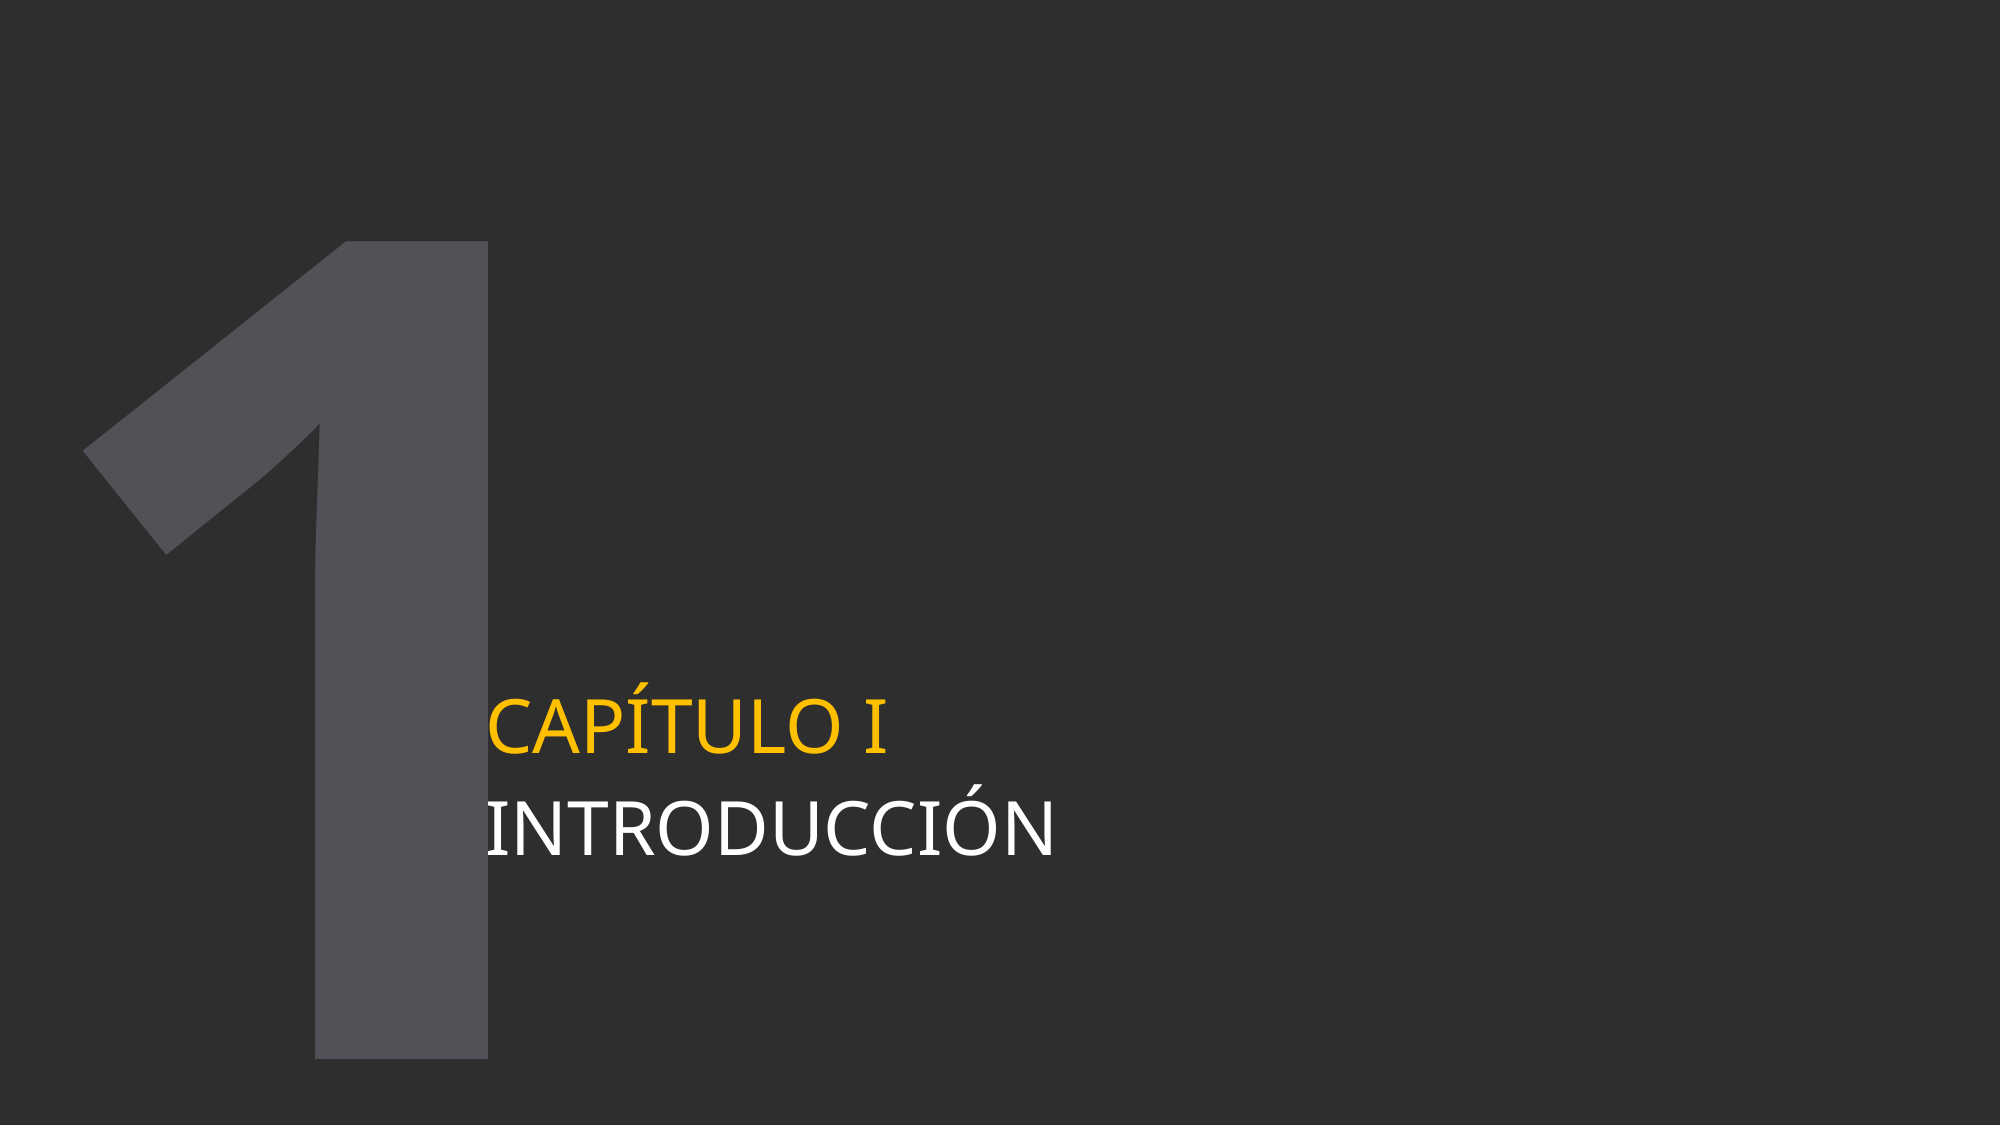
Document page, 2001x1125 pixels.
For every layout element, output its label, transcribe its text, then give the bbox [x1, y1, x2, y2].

list CAPÍTULO I INTRODUCCIÓN [485, 681, 1884, 879]
text_box 1 [15, 0, 872, 1039]
